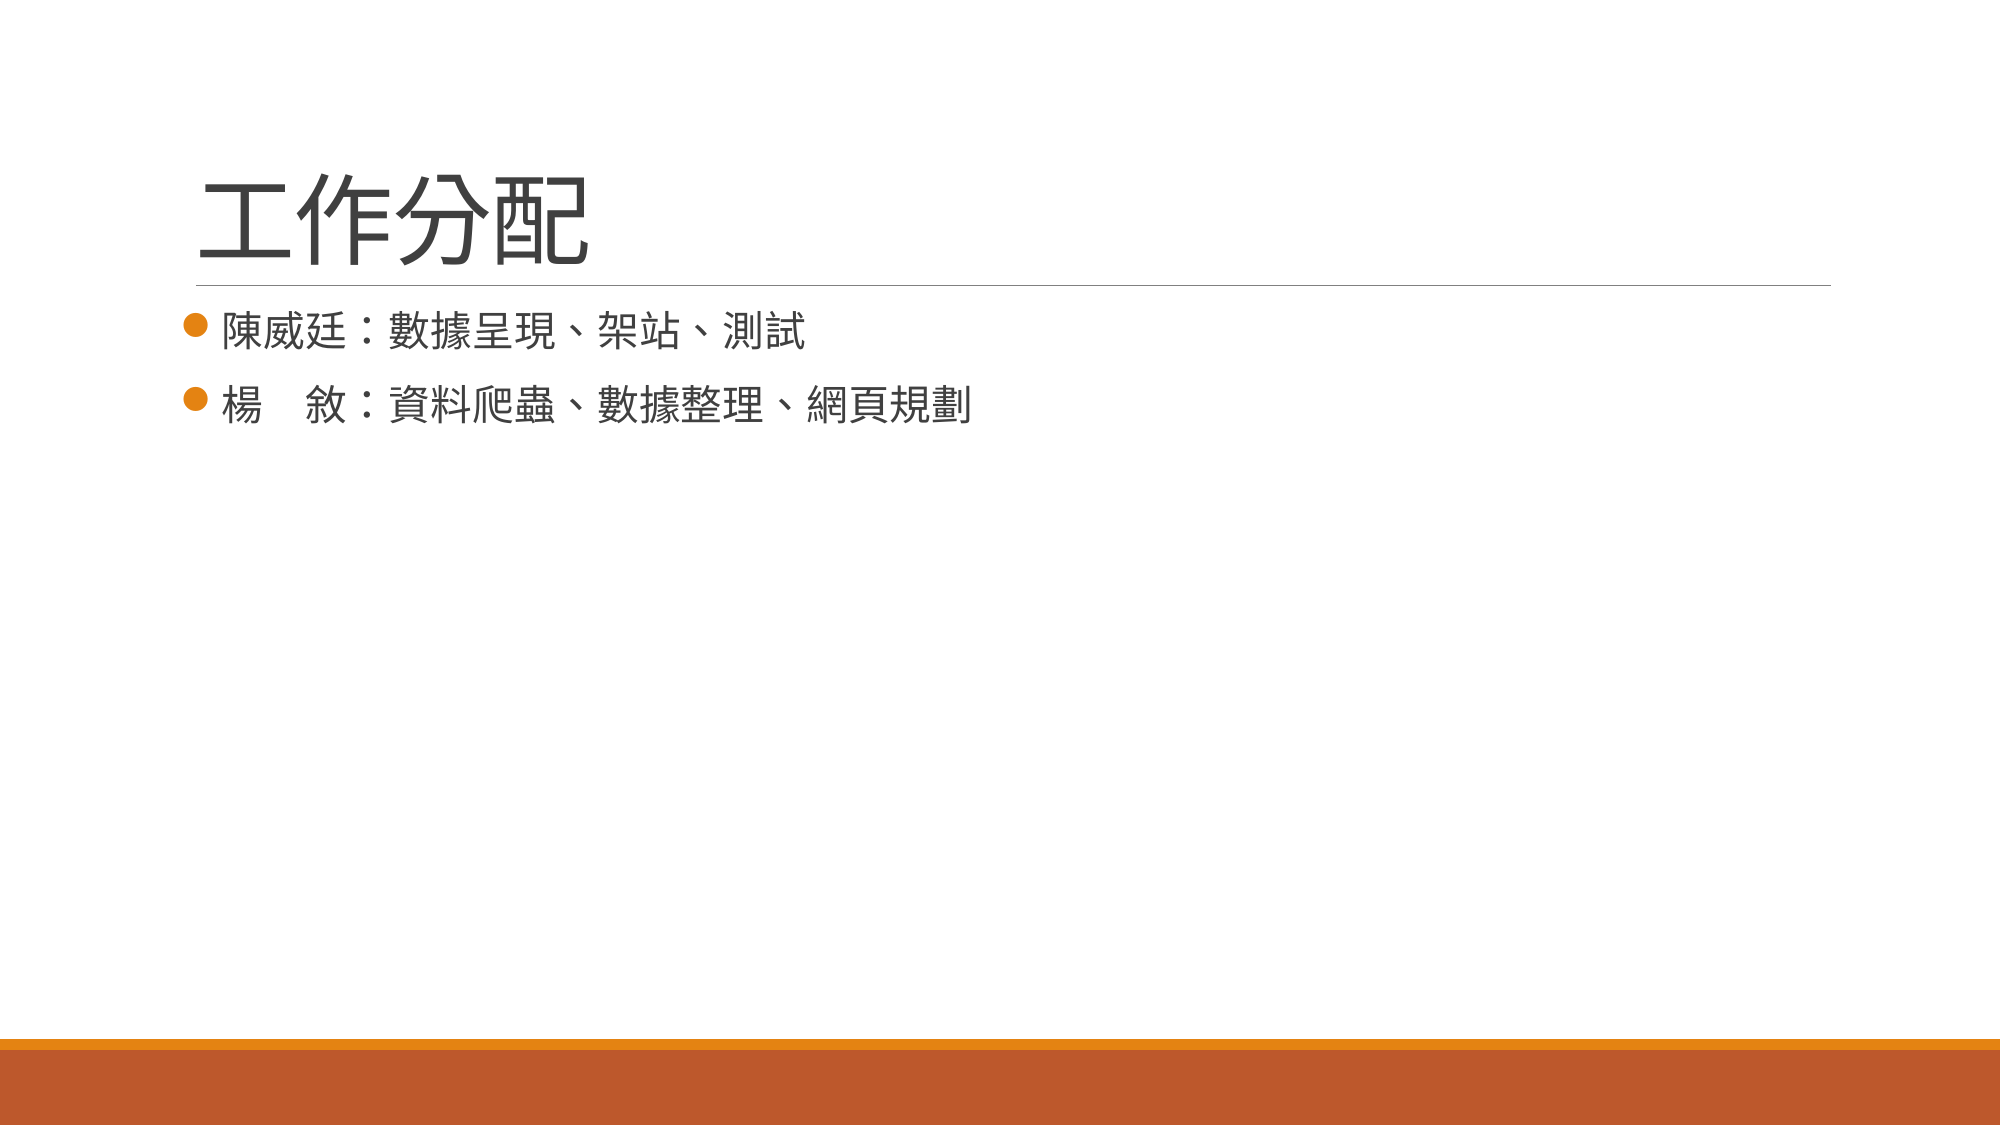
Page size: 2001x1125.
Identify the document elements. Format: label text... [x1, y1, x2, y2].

title 工作分配 [180, 47, 1830, 285]
list 陳威廷：數據呈現、架站、測試 楊 敘：資料爬蟲、數據整理、網頁規劃 [180, 302, 1830, 963]
